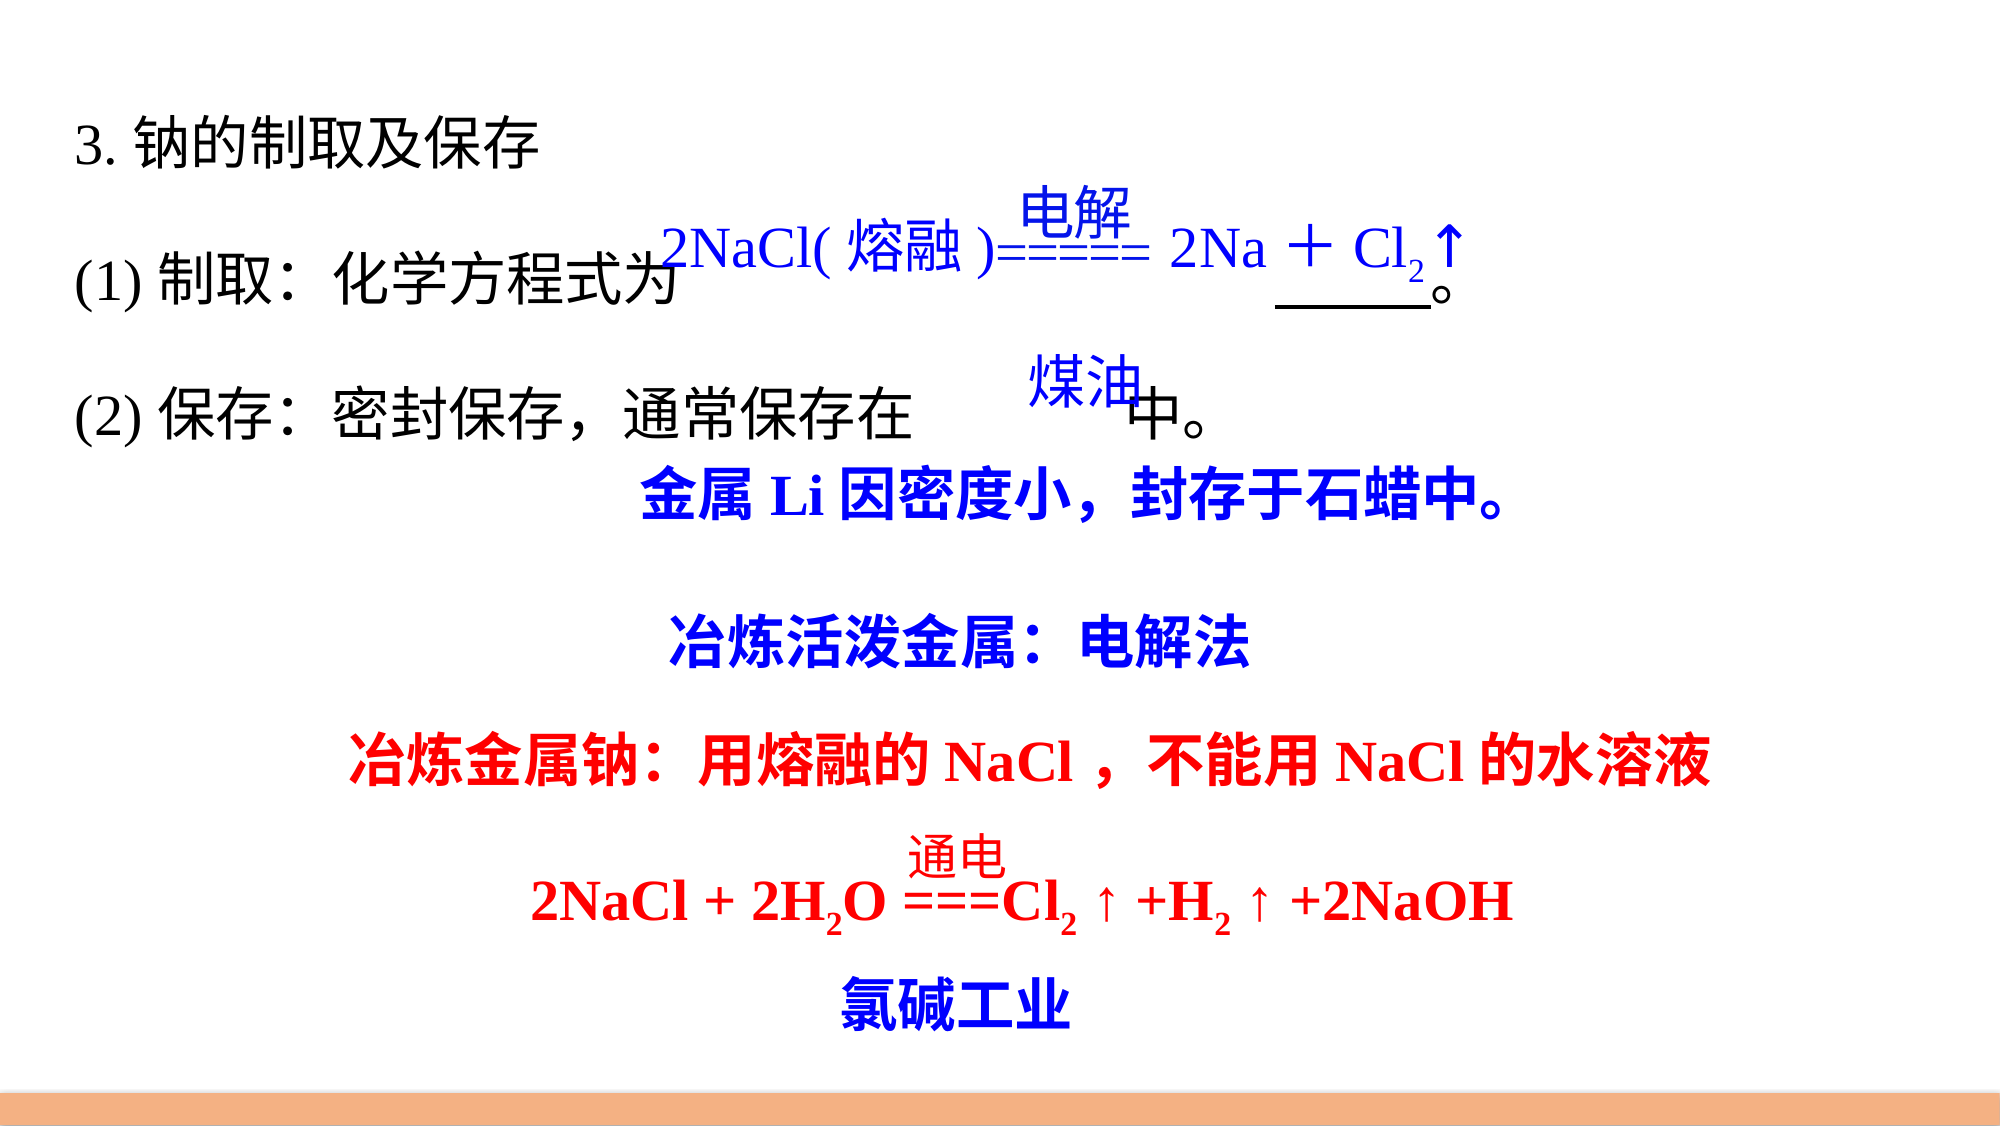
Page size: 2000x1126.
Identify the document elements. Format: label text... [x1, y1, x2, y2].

text_box 煤油 [1012, 338, 1159, 423]
text_box 氯碱工业 [824, 961, 1088, 1046]
text_box 3.钠的制取及保存 (1)制取：化学方程式为 。 (2)保存：密封保存，通常保存在 中。 [54, 31, 1851, 458]
text_box 2NaCl + 2H2O ===Cl2 ↑ +H2 ↑ +2NaOH [515, 854, 1591, 950]
text_box 金属Li因密度小，封存于石蜡中。 [624, 449, 1553, 535]
text_box [0, 1092, 2000, 1126]
text_box 冶炼活泼金属：电解法 [654, 598, 1267, 683]
text_box 通电 [892, 817, 1023, 893]
text_box 2NaCl(熔融) 2Na＋Cl2↑ [645, 202, 990, 297]
text_box 冶炼金属钠：用熔融的NaCl，不能用NaCl的水溶液 [333, 716, 1727, 801]
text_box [995, 164, 1159, 300]
text_box 2NaCl(熔融) 2Na＋Cl2↑ [1163, 202, 1489, 297]
